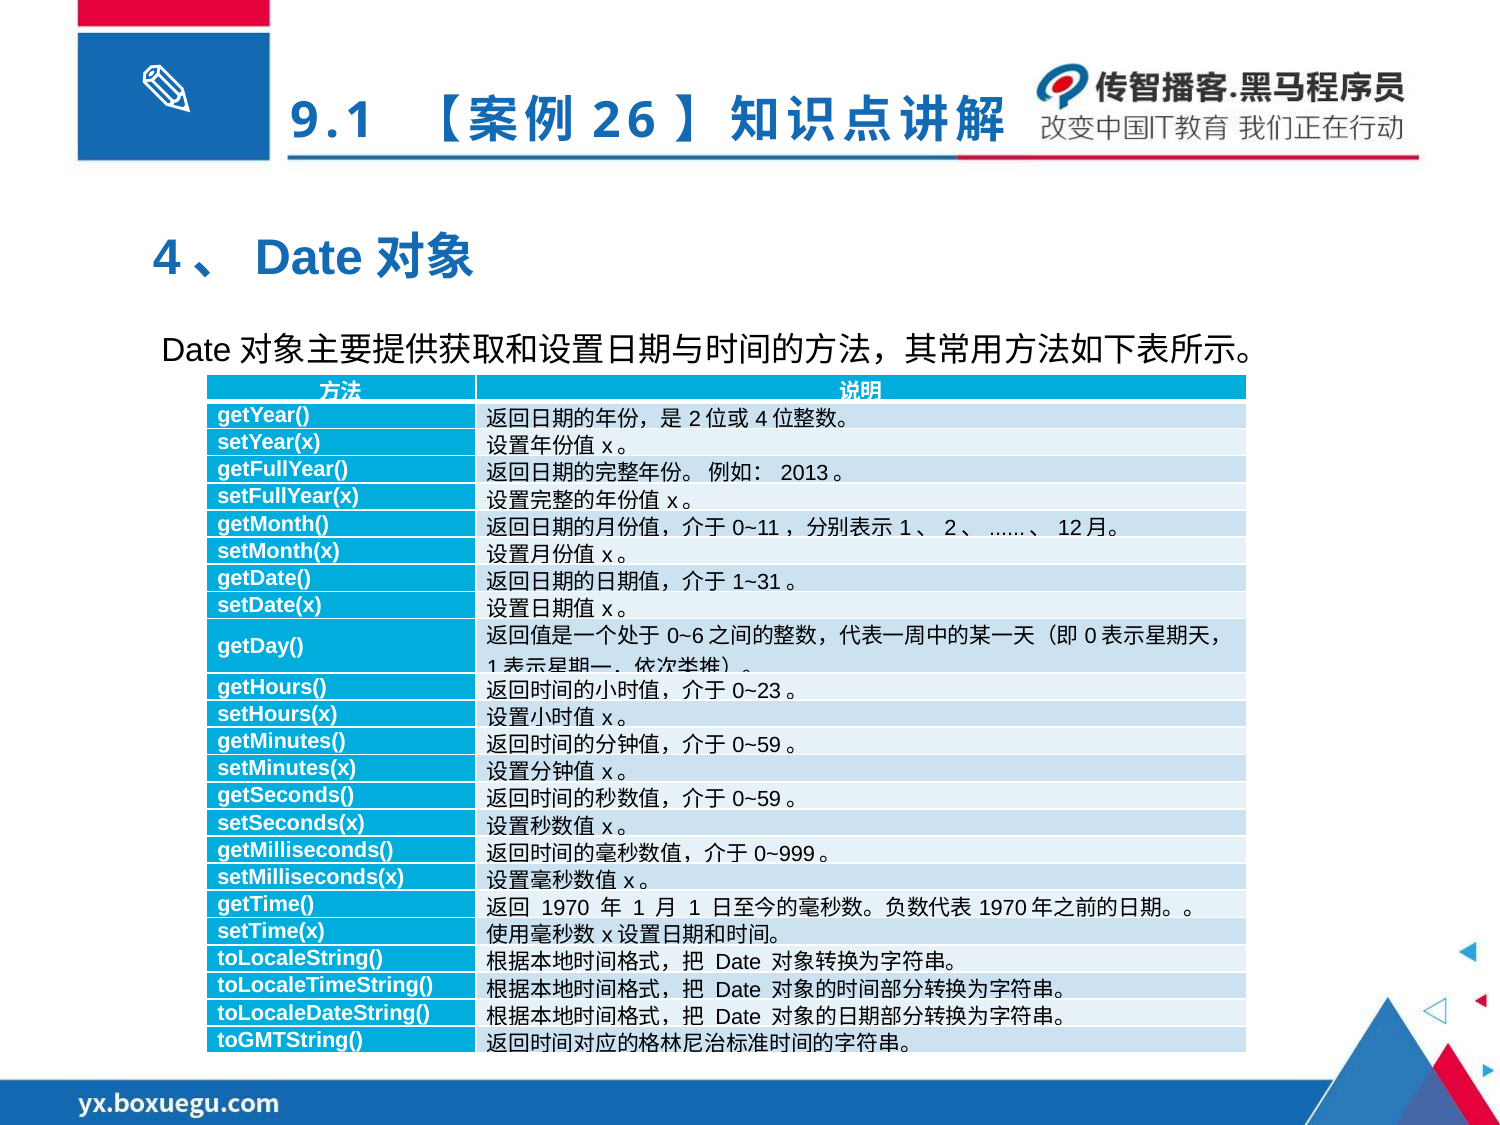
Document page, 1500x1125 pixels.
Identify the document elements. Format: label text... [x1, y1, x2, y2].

table_cell getHours() [207, 674, 475, 699]
table_cell setSeconds(x) [207, 810, 475, 835]
title 9.1 【案例26】知识点讲解 [275, 79, 1500, 199]
table_cell setTime(x) [207, 918, 475, 944]
table_cell toLocaleString() [207, 946, 475, 971]
table_cell setMonth(x) [207, 538, 475, 563]
table_header 说明 [477, 375, 1246, 399]
table_cell 设置日期值x。 [477, 592, 1246, 618]
table_cell 返回时间的小时值，介于0~23。 [477, 674, 1246, 699]
table_cell getDay() [207, 619, 475, 672]
table_cell toLocaleTimeString() [207, 973, 475, 998]
table_cell setFullYear(x) [207, 484, 475, 509]
picture [0, 1, 1500, 1125]
table_cell getMonth() [207, 511, 475, 536]
table_cell toGMTString() [207, 1027, 475, 1052]
table_cell 设置秒数值x。 [477, 810, 1246, 835]
table_cell setMilliseconds(x) [207, 864, 475, 889]
table_cell 返回时间的秒数值，介于0~59。 [477, 783, 1246, 808]
table_cell getMinutes() [207, 728, 475, 754]
table_cell 返回值是一个处于0~6之间的整数，代表一周中的某一天（即0表示星期天，1表示星期一，依次类推）。 [477, 619, 1246, 672]
table_cell 返回日期的年份，是2位或4位整数。 [477, 404, 1246, 428]
table_cell setMinutes(x) [207, 755, 475, 781]
table_cell setYear(x) [207, 429, 475, 455]
table_cell 设置毫秒数值x。 [477, 864, 1246, 889]
table_cell 返回日期的月份值，介于0~11，分别表示1、2、......、12月。 [477, 511, 1246, 536]
table_cell 返回时间的分钟值，介于0~59。 [477, 728, 1246, 754]
table_cell 返回时间对应的格林尼治标准时间的字符串。 [477, 1027, 1246, 1052]
table_cell 设置完整的年份值x。 [477, 484, 1246, 509]
list Date对象主要提供获取和设置日期与时间的方法，其常用方法如下表所示。 [71, 306, 1422, 938]
table_cell 设置年份值x。 [477, 429, 1246, 455]
table_cell setDate(x) [207, 592, 475, 618]
table_cell 设置分钟值x。 [477, 755, 1246, 781]
table_cell getDate() [207, 565, 475, 591]
table_cell 返回时间的毫秒数值，介于0~999。 [477, 837, 1246, 862]
table_cell 根据本地时间格式，把 Date 对象的日期部分转换为字符串。 [477, 1000, 1246, 1025]
table_cell 设置月份值x。 [477, 538, 1246, 563]
table_cell 返回日期的日期值，介于1~31。 [477, 565, 1246, 591]
table_cell 设置小时值x。 [477, 701, 1246, 726]
table_cell 使用毫秒数x设置日期和时间。 [477, 918, 1246, 944]
table_cell getSeconds() [207, 783, 475, 808]
table_cell 根据本地时间格式，把 Date 对象转换为字符串。 [477, 946, 1246, 971]
table_cell 根据本地时间格式，把 Date 对象的时间部分转换为字符串。 [477, 973, 1246, 998]
table_cell getTime() [207, 891, 475, 917]
table_cell toLocaleDateString() [207, 1000, 475, 1025]
table_cell getYear() [207, 404, 475, 428]
text_box 4、Date对象 [63, 216, 1137, 292]
table_cell setHours(x) [207, 701, 475, 726]
table_cell getMilliseconds() [207, 837, 475, 862]
table_cell 返回日期的完整年份。 例如：2013。 [477, 456, 1246, 482]
table_cell getFullYear() [207, 456, 475, 482]
table_header 方法 [207, 375, 475, 399]
table_cell 返回 1970 年 1 月 1 日至今的毫秒数。负数代表1970年之前的日期。。 [477, 891, 1246, 917]
